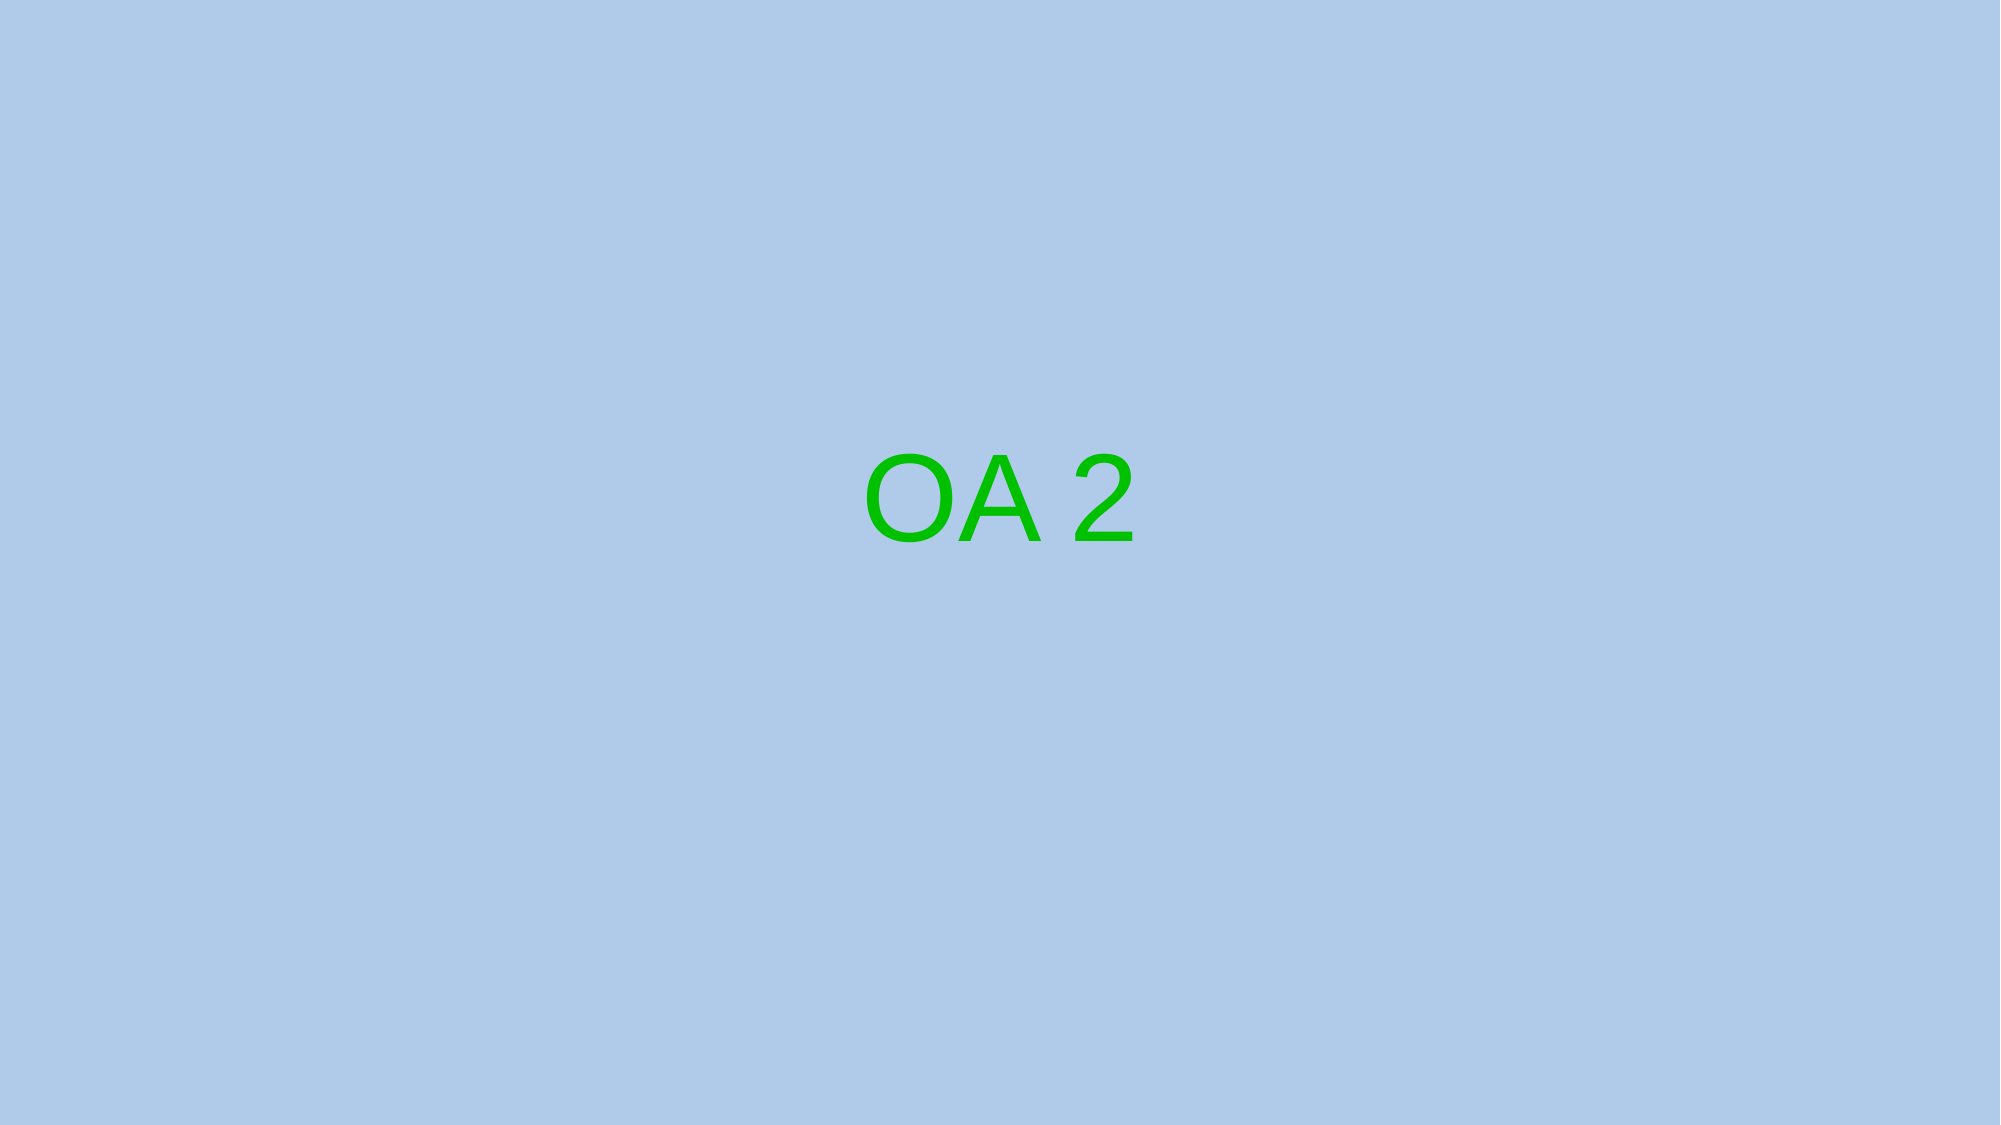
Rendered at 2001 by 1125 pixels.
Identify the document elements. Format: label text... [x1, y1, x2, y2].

title OA 2 [249, 439, 1750, 576]
